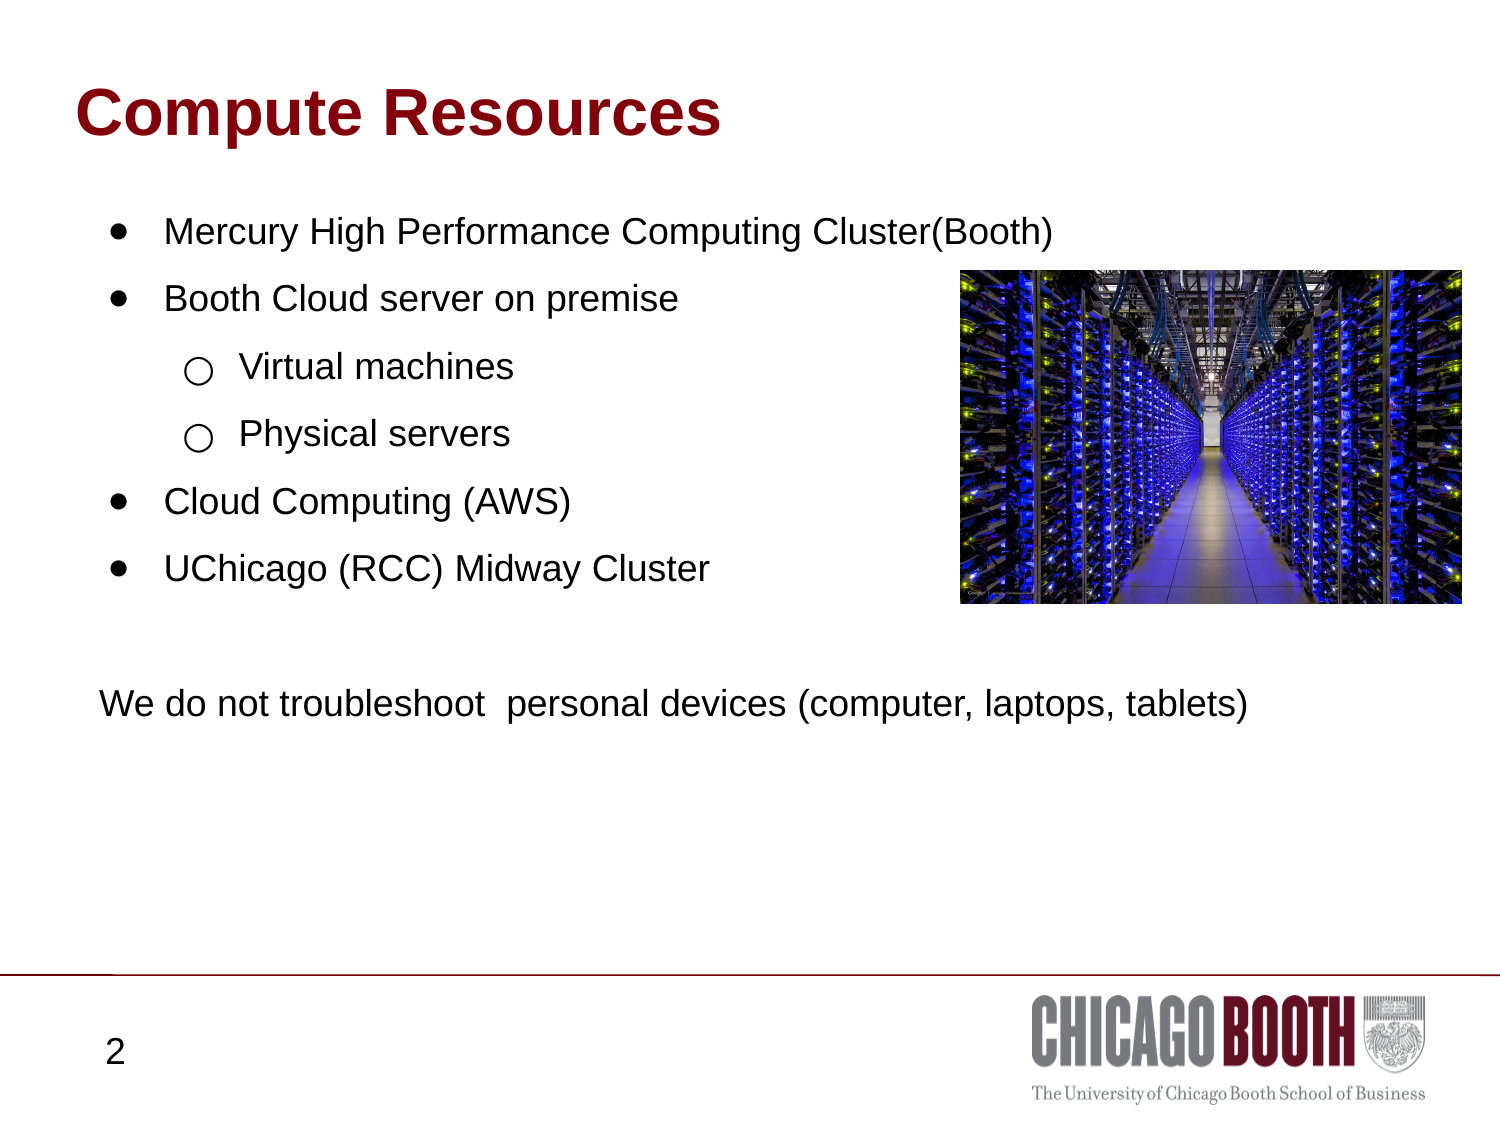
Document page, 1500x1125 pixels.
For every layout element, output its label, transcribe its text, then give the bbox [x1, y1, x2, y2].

title Compute Resources [75, 43, 1425, 150]
list Mercury High Performance Computing Cluster(Booth) Booth Cloud server on premise Virtual machines Physical servers Cloud Computing (AWS) UChicago (RCC) Midway Cluster We do not troubleshoot personal devices (computer, laptops, tablets) [88, 184, 1439, 941]
picture [960, 270, 1462, 605]
picture [1032, 995, 1425, 1105]
